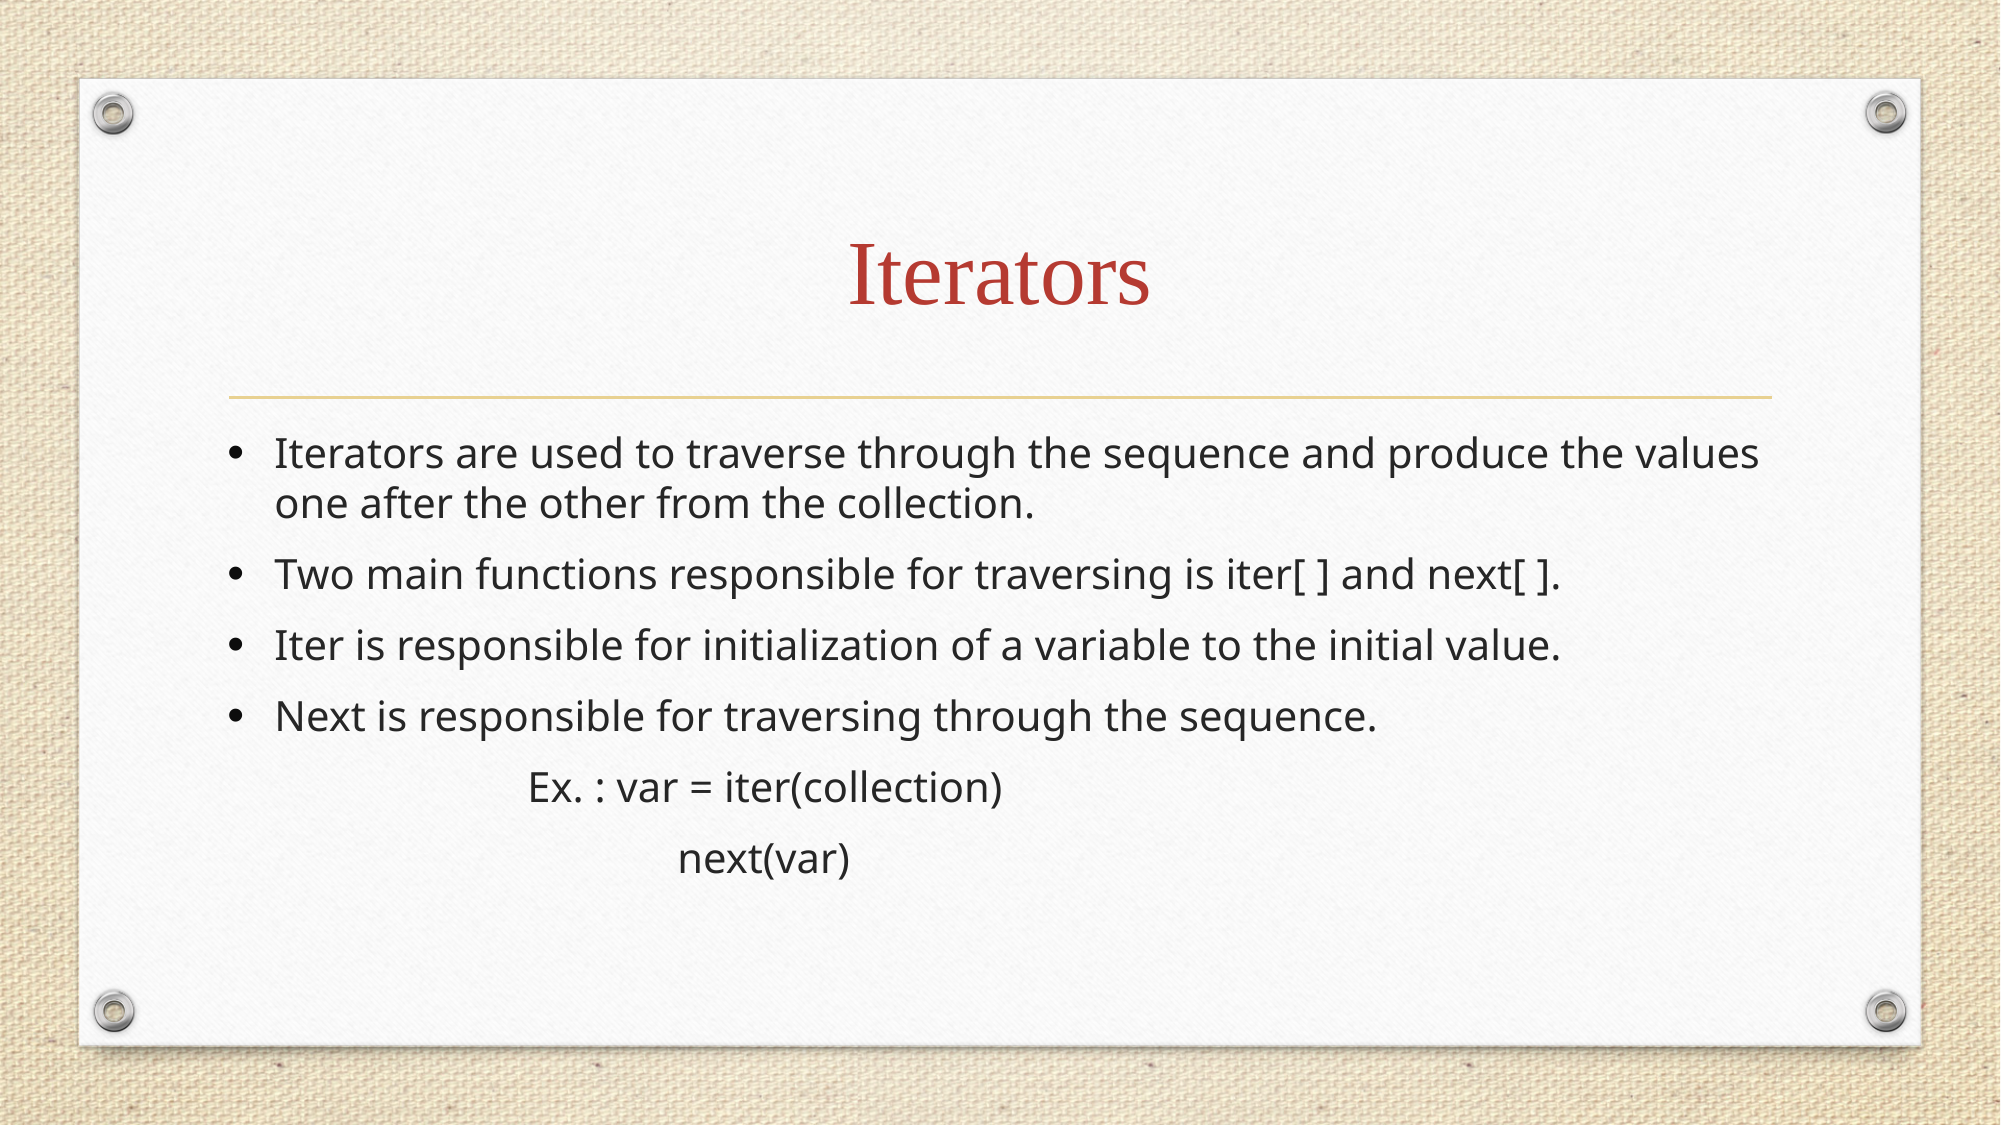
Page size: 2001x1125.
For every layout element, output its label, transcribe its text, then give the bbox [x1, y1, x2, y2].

list Iterators are used to traverse through the sequence and produce the values one after the other from the collection. Two main functions responsible for traversing is iter[ ] and next[ ]. Iter is responsible for initialization of a variable to the initial value. Next is responsible for traversing through the sequence. Ex. : var = iter(collection) next(var) [212, 419, 1788, 964]
picture [0, 0, 2001, 1125]
title Iterators [212, 161, 1788, 375]
